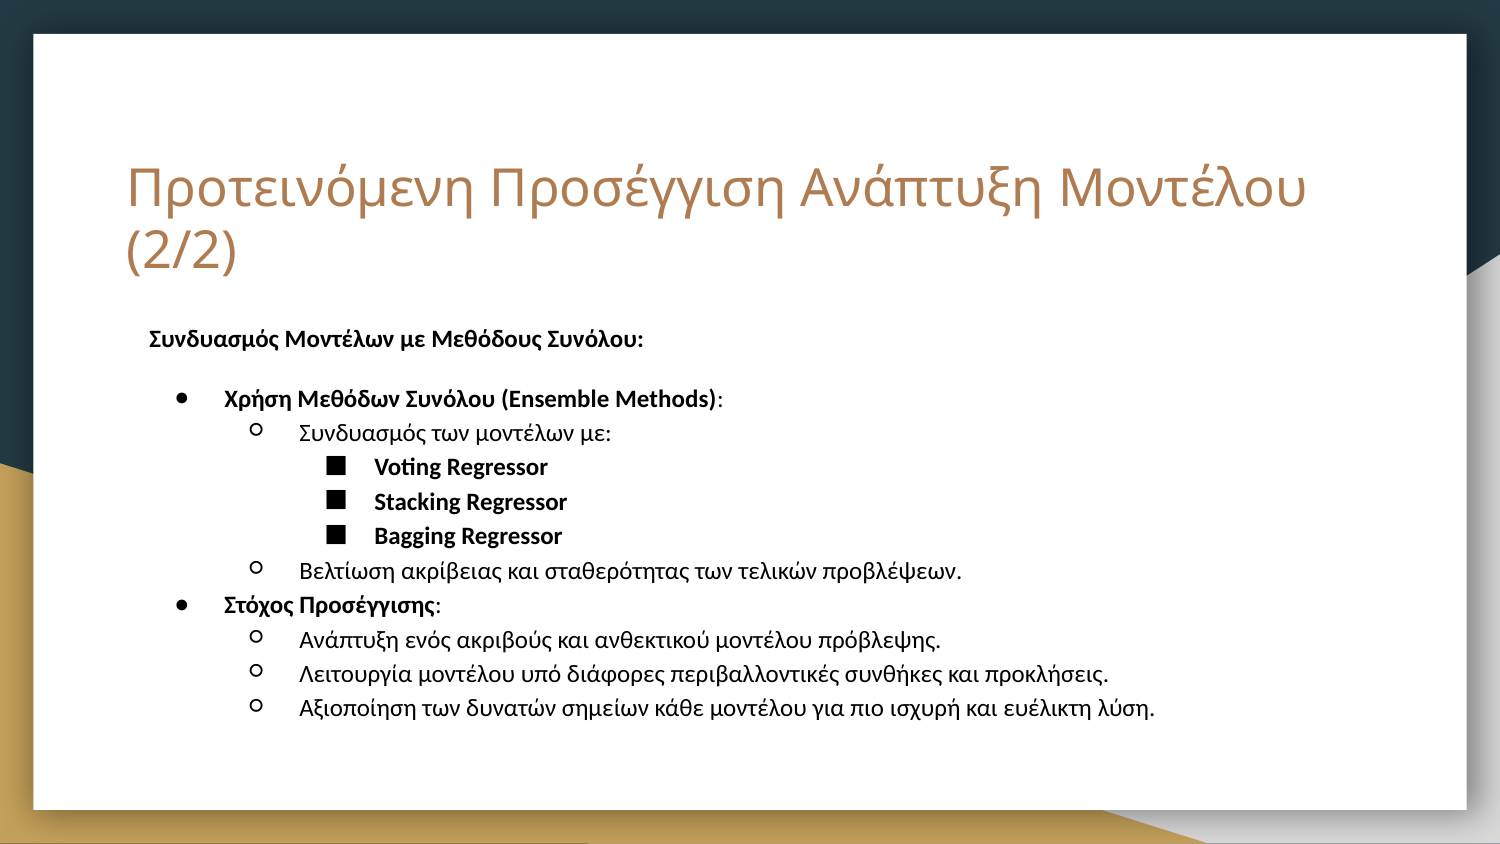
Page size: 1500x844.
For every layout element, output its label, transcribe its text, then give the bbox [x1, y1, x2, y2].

list Συνδυασμός Μοντέλων με Μεθόδους Συνόλου: Χρήση Μεθόδων Συνόλου (Ensemble Methods): Συνδυασμός των μοντέλων με: Voting Regressor Stacking Regressor Bagging Regressor Βελτίωση ακρίβειας και σταθερότητας των τελικών προβλέψεων. Στόχος Προσέγγισης: Ανάπτυξη ενός ακριβούς και ανθεκτικού μοντέλου πρόβλεψης. Λειτουργία μοντέλου υπό διάφορες περιβαλλοντικές συνθήκες και προκλήσεις. Αξιοποίηση των δυνατών σημείων κάθε μοντέλου για πιο ισχυρή και ευέλικτη λύση. [134, 303, 1366, 729]
title Προτεινόμενη Προσέγγιση Ανάπτυξη Μοντέλου (2/2) [111, 138, 1388, 296]
